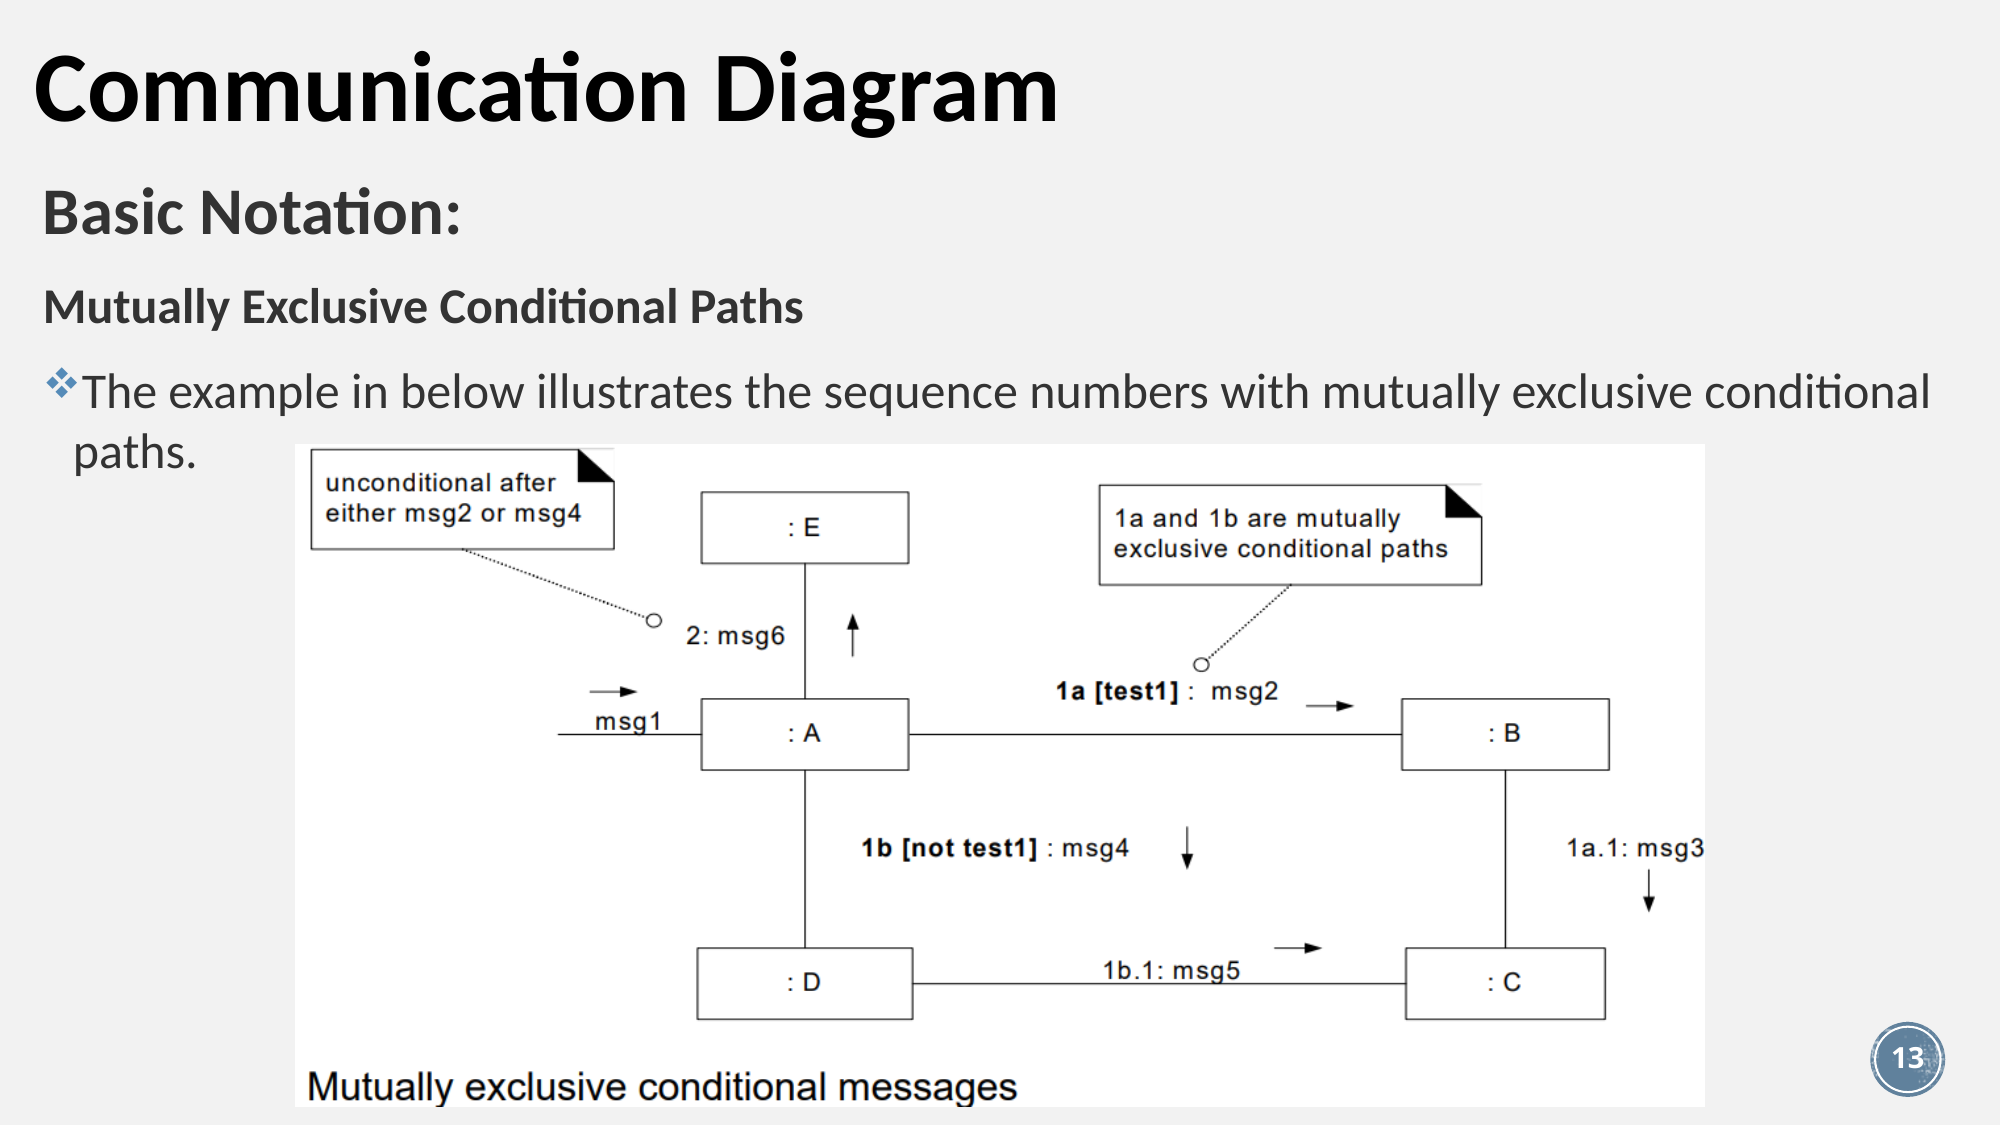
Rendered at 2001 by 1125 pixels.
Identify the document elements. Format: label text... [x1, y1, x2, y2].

picture [295, 444, 1704, 1106]
slide_number 13 [1855, 1028, 1961, 1089]
title Communication Diagram [19, 18, 1983, 161]
list Basic Notation: Mutually Exclusive Conditional Paths The example in below illustrates the sequence numbers with mutually exclusive conditional paths. [27, 160, 1992, 648]
